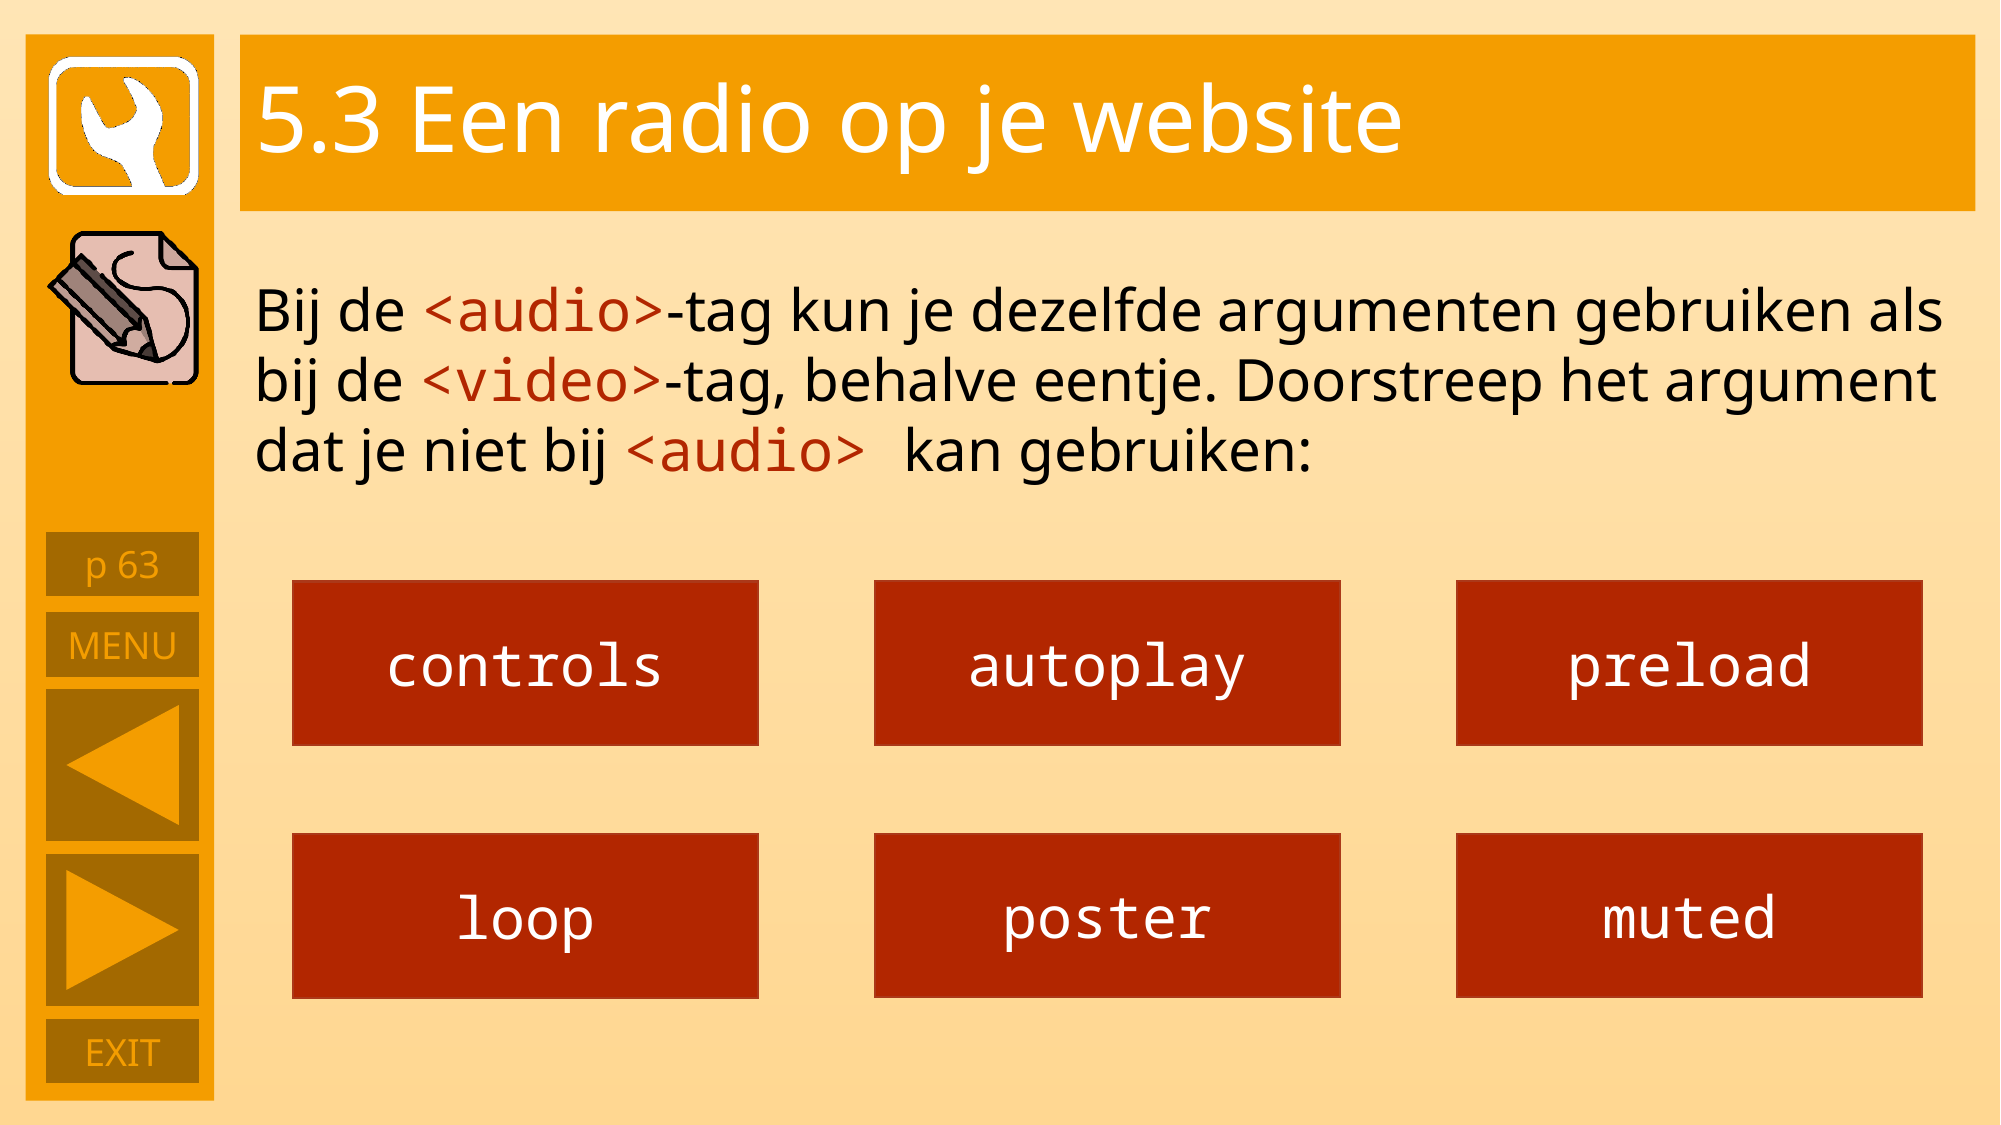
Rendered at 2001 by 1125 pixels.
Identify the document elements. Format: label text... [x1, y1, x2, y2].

text_box controls [292, 580, 759, 746]
title 5.3 Een radio op je website [240, 34, 1976, 212]
text_box EXIT [46, 1019, 199, 1083]
text_box preload [1456, 580, 1923, 746]
text_box MENU [46, 612, 199, 677]
text_box [64, 703, 180, 827]
text_box p 63 [46, 532, 199, 596]
picture [47, 55, 199, 195]
text_box [46, 854, 199, 1006]
text_box [25, 33, 215, 1102]
text_box autoplay [874, 580, 1341, 746]
text_box [46, 689, 199, 841]
text_box poster [874, 833, 1341, 998]
text_box [65, 868, 181, 992]
text_box loop [292, 833, 759, 999]
picture [44, 231, 201, 386]
text_box muted [1456, 833, 1923, 998]
text_box Bij de <audio>-tag kun je dezelfde argumenten gebruiken als bij de <video>-tag, behalve eentje. Doorstreep het argument dat je niet bij <audio> kan gebruiken: [240, 265, 1976, 491]
